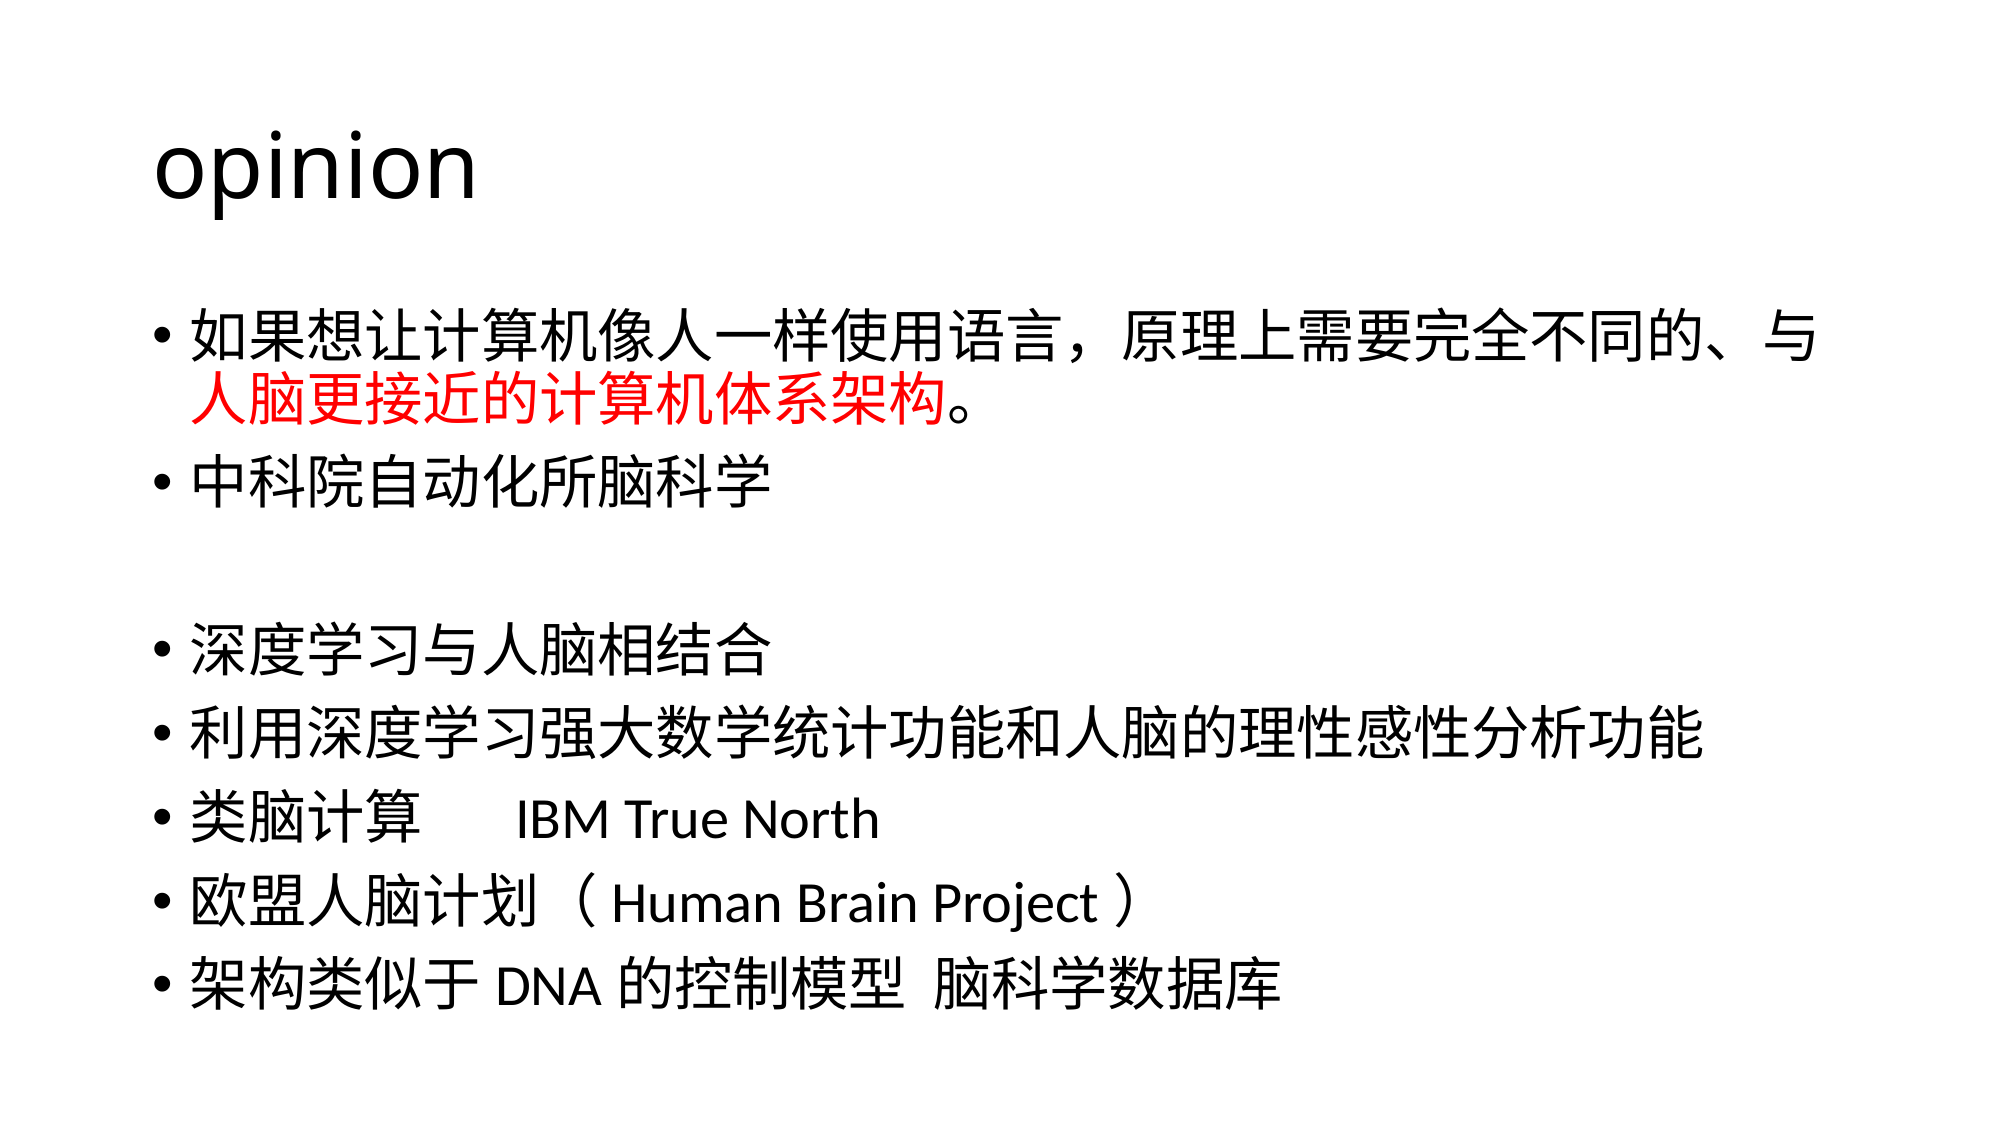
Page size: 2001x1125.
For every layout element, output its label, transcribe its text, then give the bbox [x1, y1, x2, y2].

list 如果想让计算机像人一样使用语言，原理上需要完全不同的、与人脑更接近的计算机体系架构。 中科院自动化所脑科学 深度学习与人脑相结合 利用深度学习强大数学统计功能和人脑的理性感性分析功能 类脑计算 IBM True North 欧盟人脑计划（Human Brain Project） 架构类似于DNA的控制模型 脑科学数据库 [137, 299, 1863, 1097]
title opinion [137, 59, 1863, 278]
